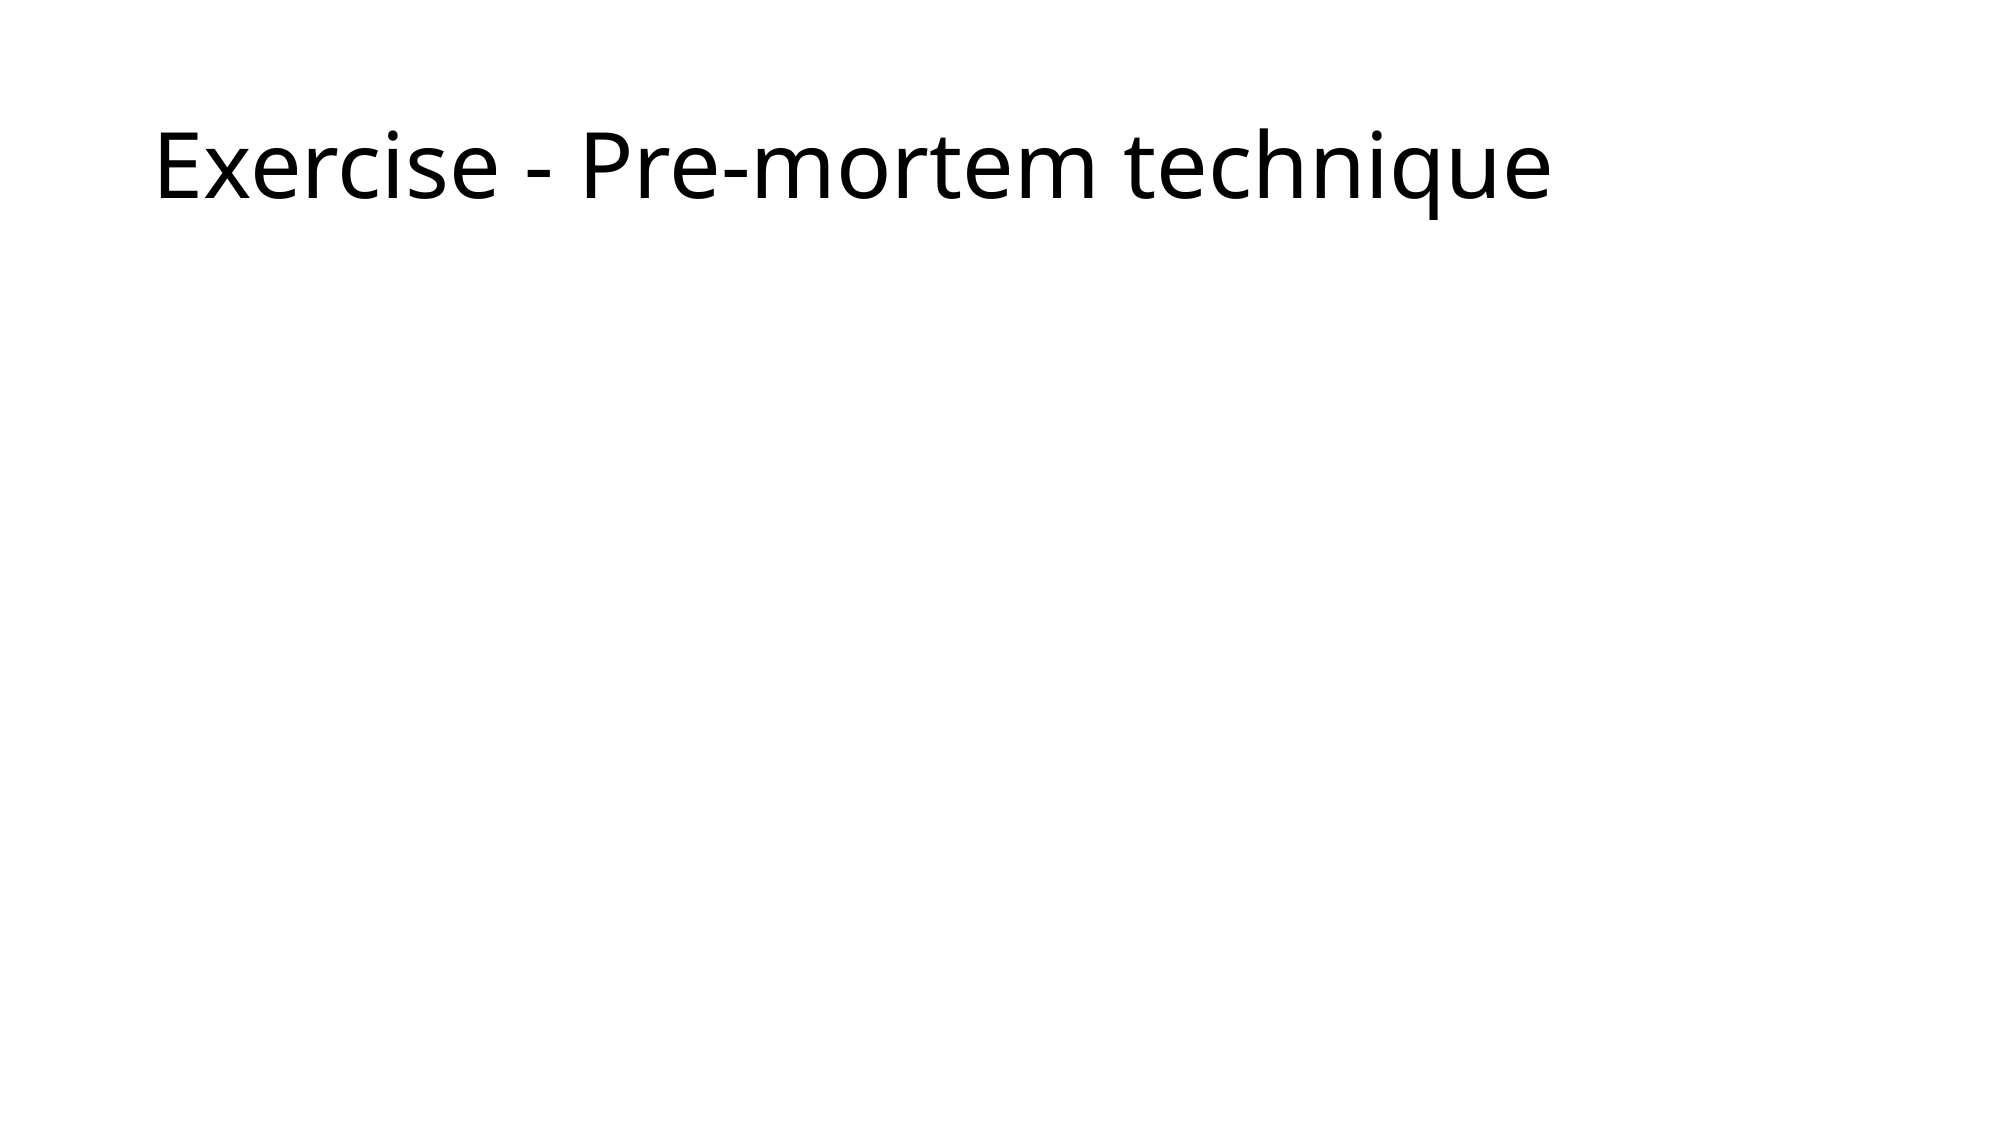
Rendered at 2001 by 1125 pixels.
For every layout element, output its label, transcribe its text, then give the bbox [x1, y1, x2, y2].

title Exercise - Pre-mortem technique [137, 59, 1863, 278]
